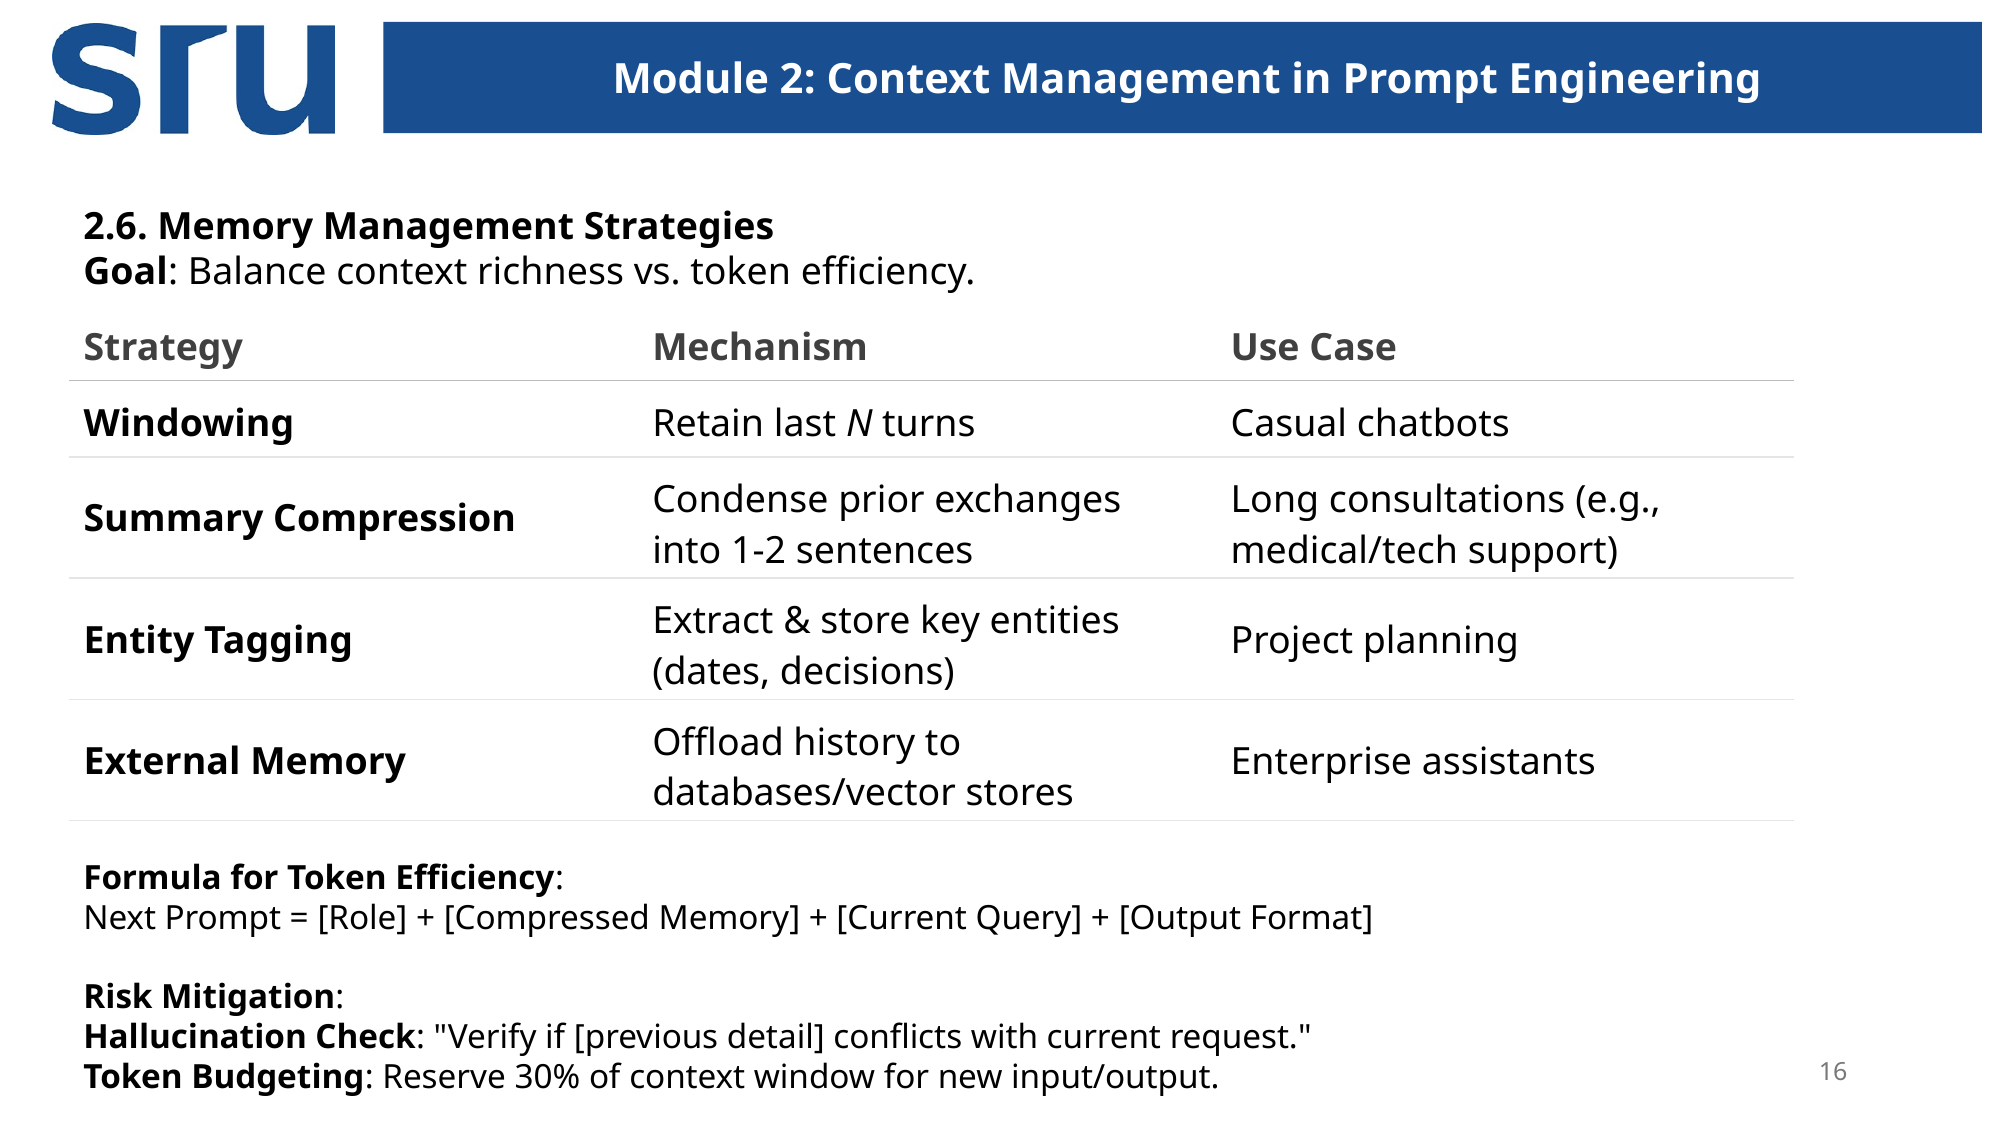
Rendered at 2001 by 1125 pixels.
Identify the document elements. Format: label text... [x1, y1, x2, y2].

table_cell External Memory [69, 700, 637, 820]
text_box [382, 21, 1983, 134]
table_cell Long consultations (e.g., medical/tech support) [1215, 458, 1794, 577]
table_cell Project planning [1215, 579, 1794, 699]
table_header Use Case [1215, 304, 1794, 380]
table_cell Condense prior exchanges into 1-2 sentences [637, 458, 1215, 577]
table_cell Retain last N turns [637, 381, 1215, 456]
table_cell Enterprise assistants [1215, 700, 1794, 820]
text_box Formula for Token Efficiency: Next Prompt = [Role] + [Compressed Memory] + [Current Query] + [Output Format] Risk Mitigation: Hallucination Check: "Verify if [previous detail] conflicts with current request." Token Budgeting: Reserve 30% of context window for new input/output. [68, 848, 1794, 1125]
table_cell Windowing [69, 381, 637, 456]
table_cell Casual chatbots [1215, 381, 1794, 456]
table_cell Entity Tagging [69, 579, 637, 699]
text_box 2.6. Memory Management Strategies Goal: Balance context richness vs. token efficiency. [68, 194, 1913, 345]
table_cell Extract & store key entities (dates, decisions) [637, 579, 1215, 699]
table_header Strategy [69, 304, 637, 380]
picture [51, 23, 335, 136]
table_cell Summary Compression [69, 458, 637, 577]
table_cell Offload history to databases/vector stores [637, 700, 1215, 820]
slide_number 16 [1794, 1042, 1863, 1103]
table_header Mechanism [637, 304, 1215, 380]
